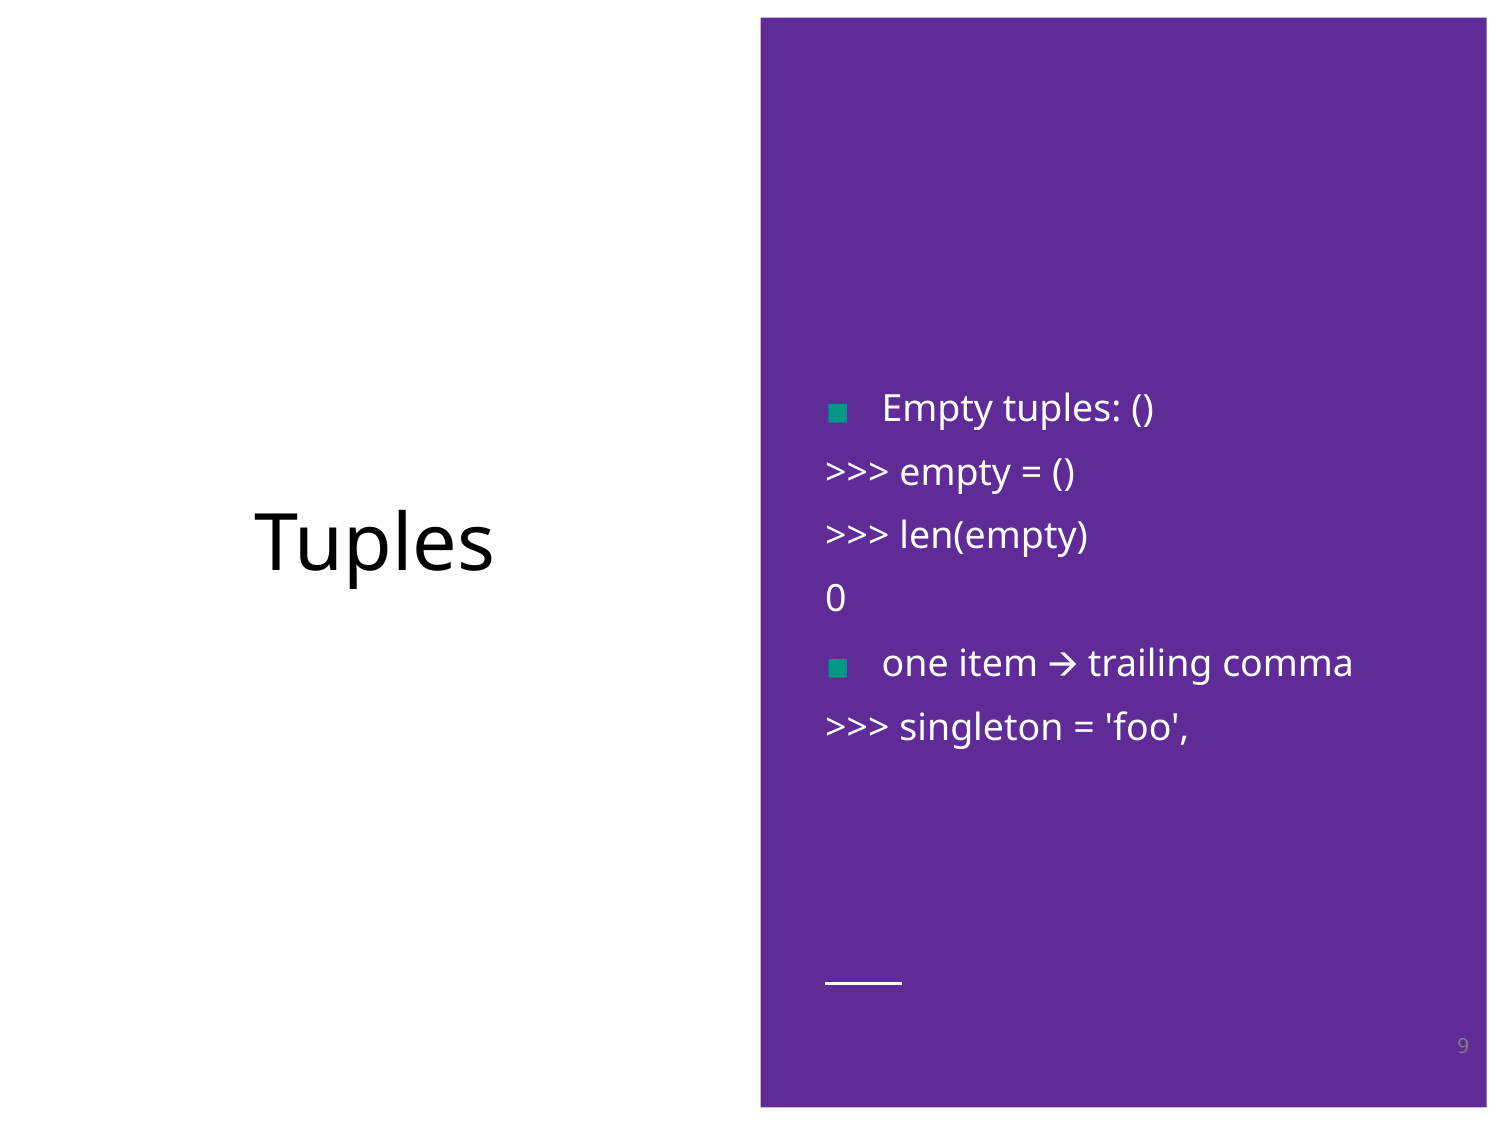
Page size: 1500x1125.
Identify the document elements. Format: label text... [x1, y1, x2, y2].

title Tuples [43, 258, 708, 594]
slide_number 9 [1394, 1025, 1484, 1112]
list Empty tuples: () >>> empty = () >>> len(empty) 0 one item 🡪 trailing comma >>> singleton = 'foo', [810, 158, 1440, 967]
